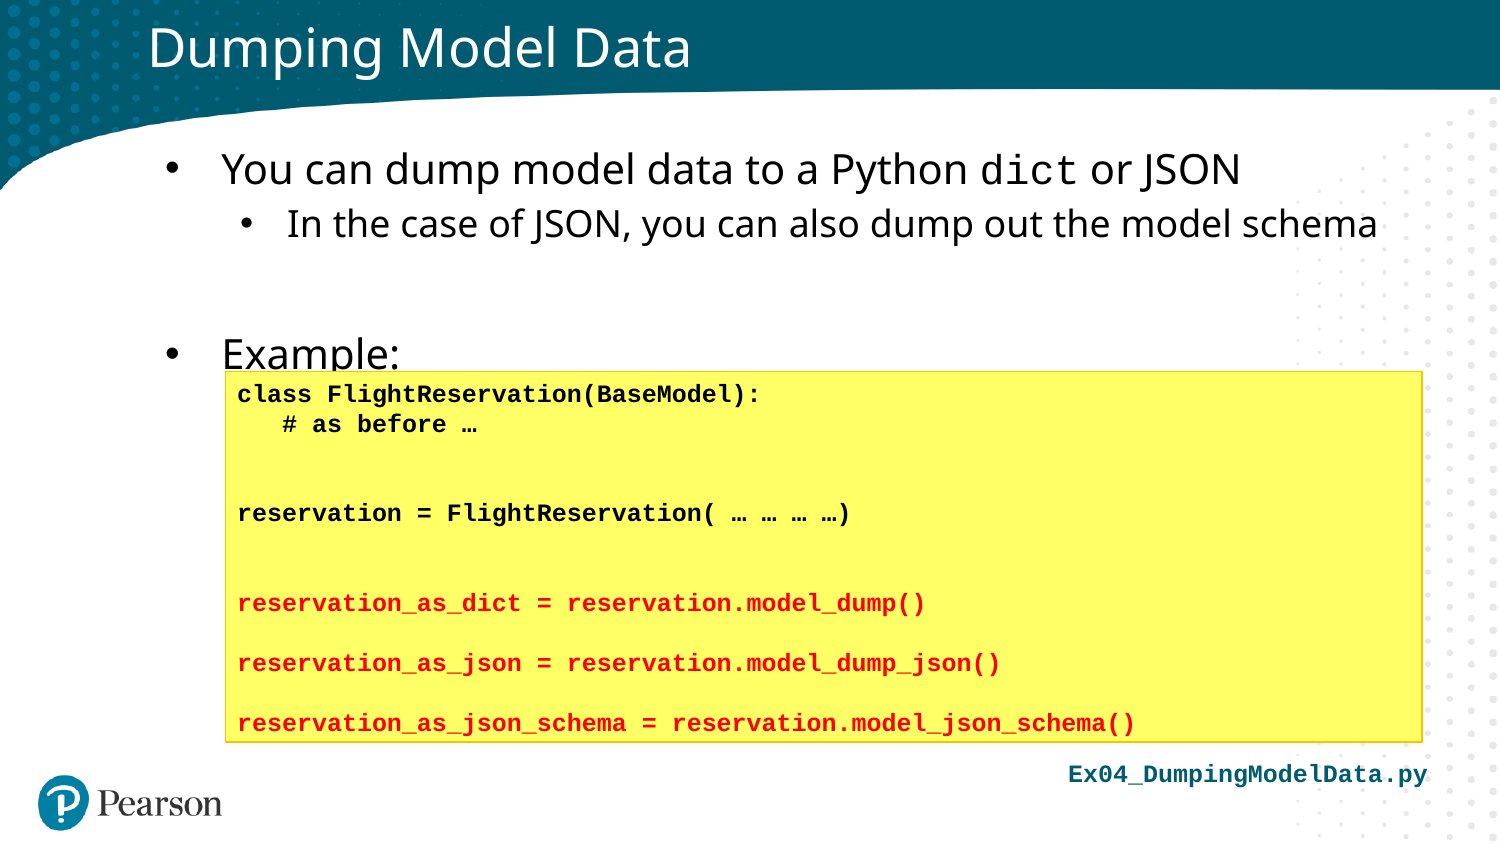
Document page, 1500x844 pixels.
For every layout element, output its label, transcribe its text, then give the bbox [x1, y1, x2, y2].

list You can dump model data to a Python dict or JSON In the case of JSON, you can also dump out the model schema Example: [150, 135, 1467, 785]
text_box Ex04_DumpingModelData.py [893, 749, 1443, 795]
picture [0, 90, 1500, 844]
title Dumping Model Data [132, 6, 1371, 98]
text_box class FlightReservation(BaseModel): # as before … reservation = FlightReservation( … … … …) reservation_as_dict = reservation.model_dump() reservation_as_json = reservation.model_dump_json() reservation_as_json_schema = reservation.model_json_schema() [225, 371, 1422, 742]
